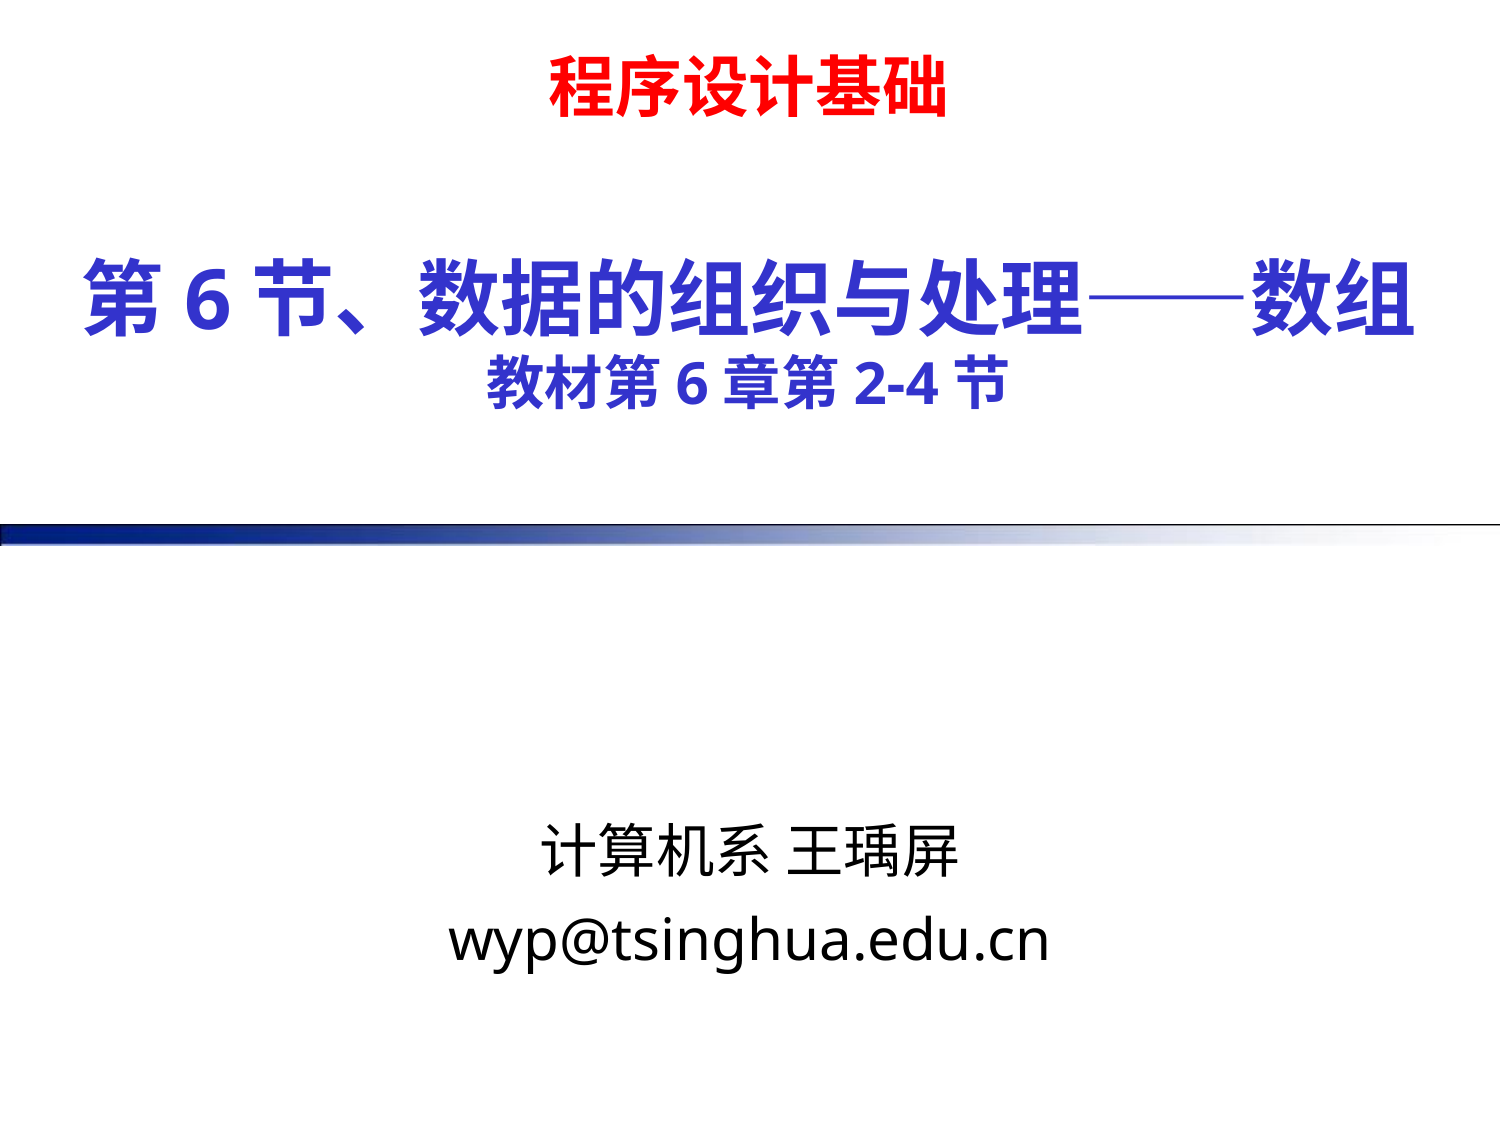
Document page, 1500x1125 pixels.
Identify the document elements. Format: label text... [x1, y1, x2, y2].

subtitle 计算机系 王瑀屏 wyp@tsinghua.edu.cn [225, 745, 1275, 1034]
title 第6节、数据的组织与处理——数组 教材第6章第2-4节 [29, 156, 1469, 508]
picture [0, 524, 1500, 546]
text_box 程序设计基础 [29, 37, 1469, 132]
